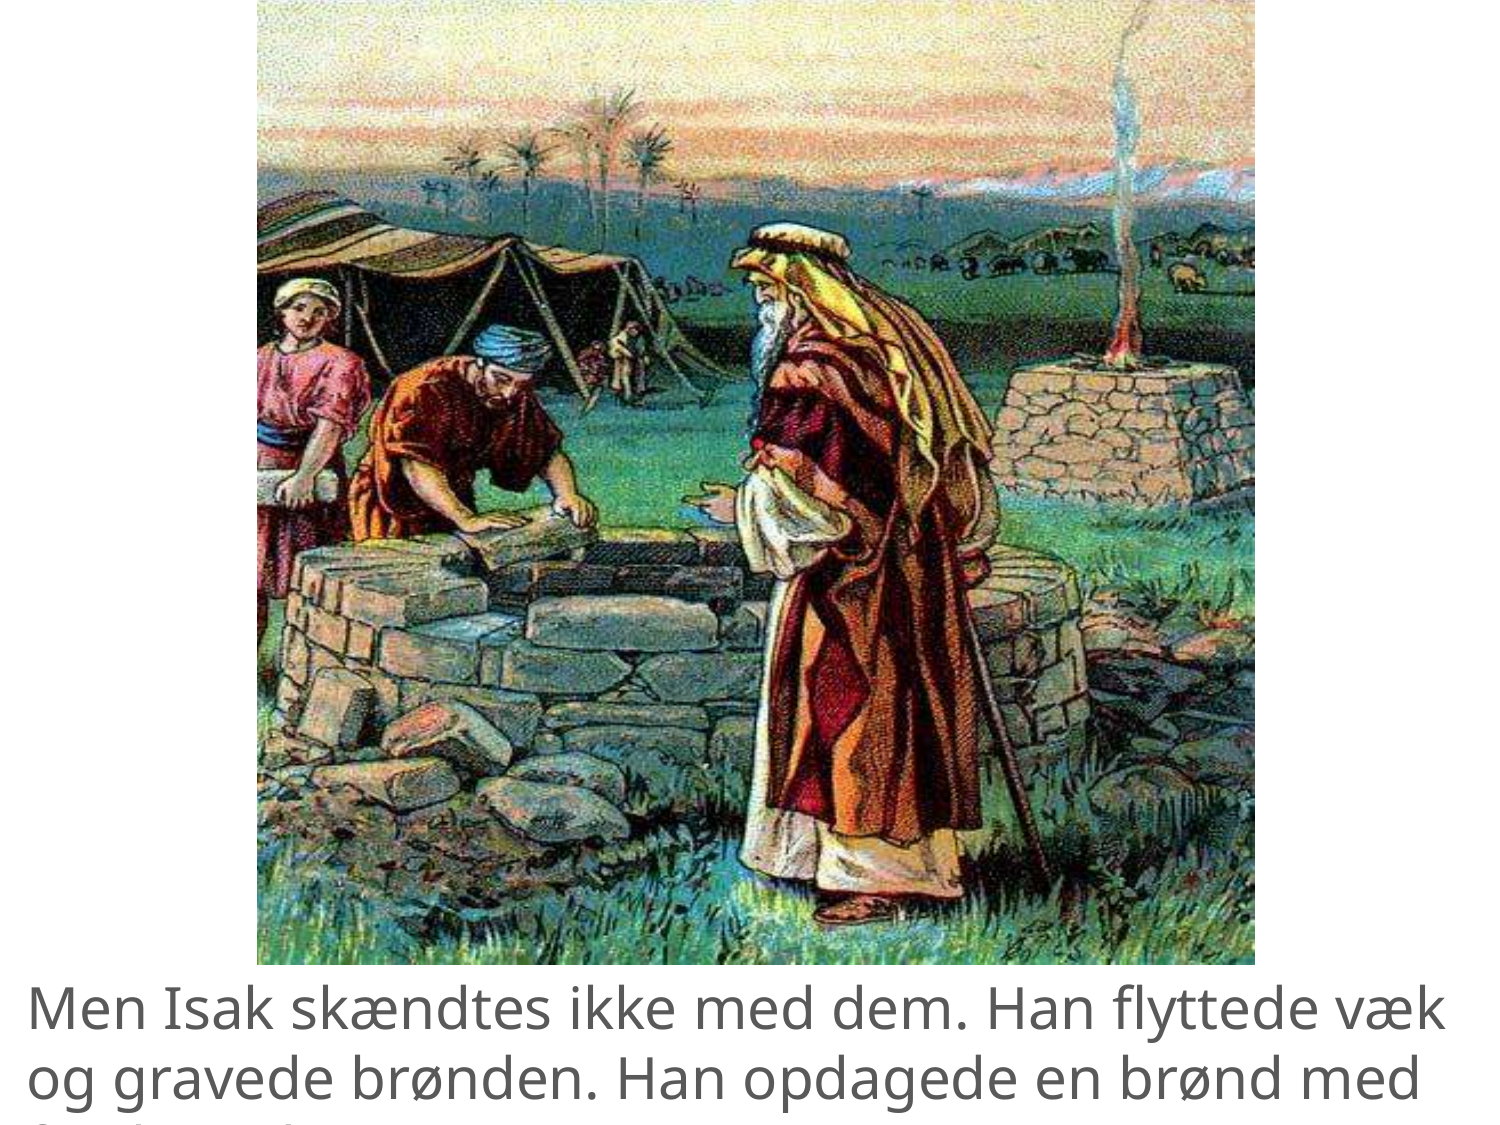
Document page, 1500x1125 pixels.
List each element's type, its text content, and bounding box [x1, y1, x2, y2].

picture [256, 0, 1256, 965]
text_box Men Isak skændtes ikke med dem. Han flyttede væk og gravede brønden. Han opdagede en brønd med ferskvand. [11, 964, 1500, 1125]
